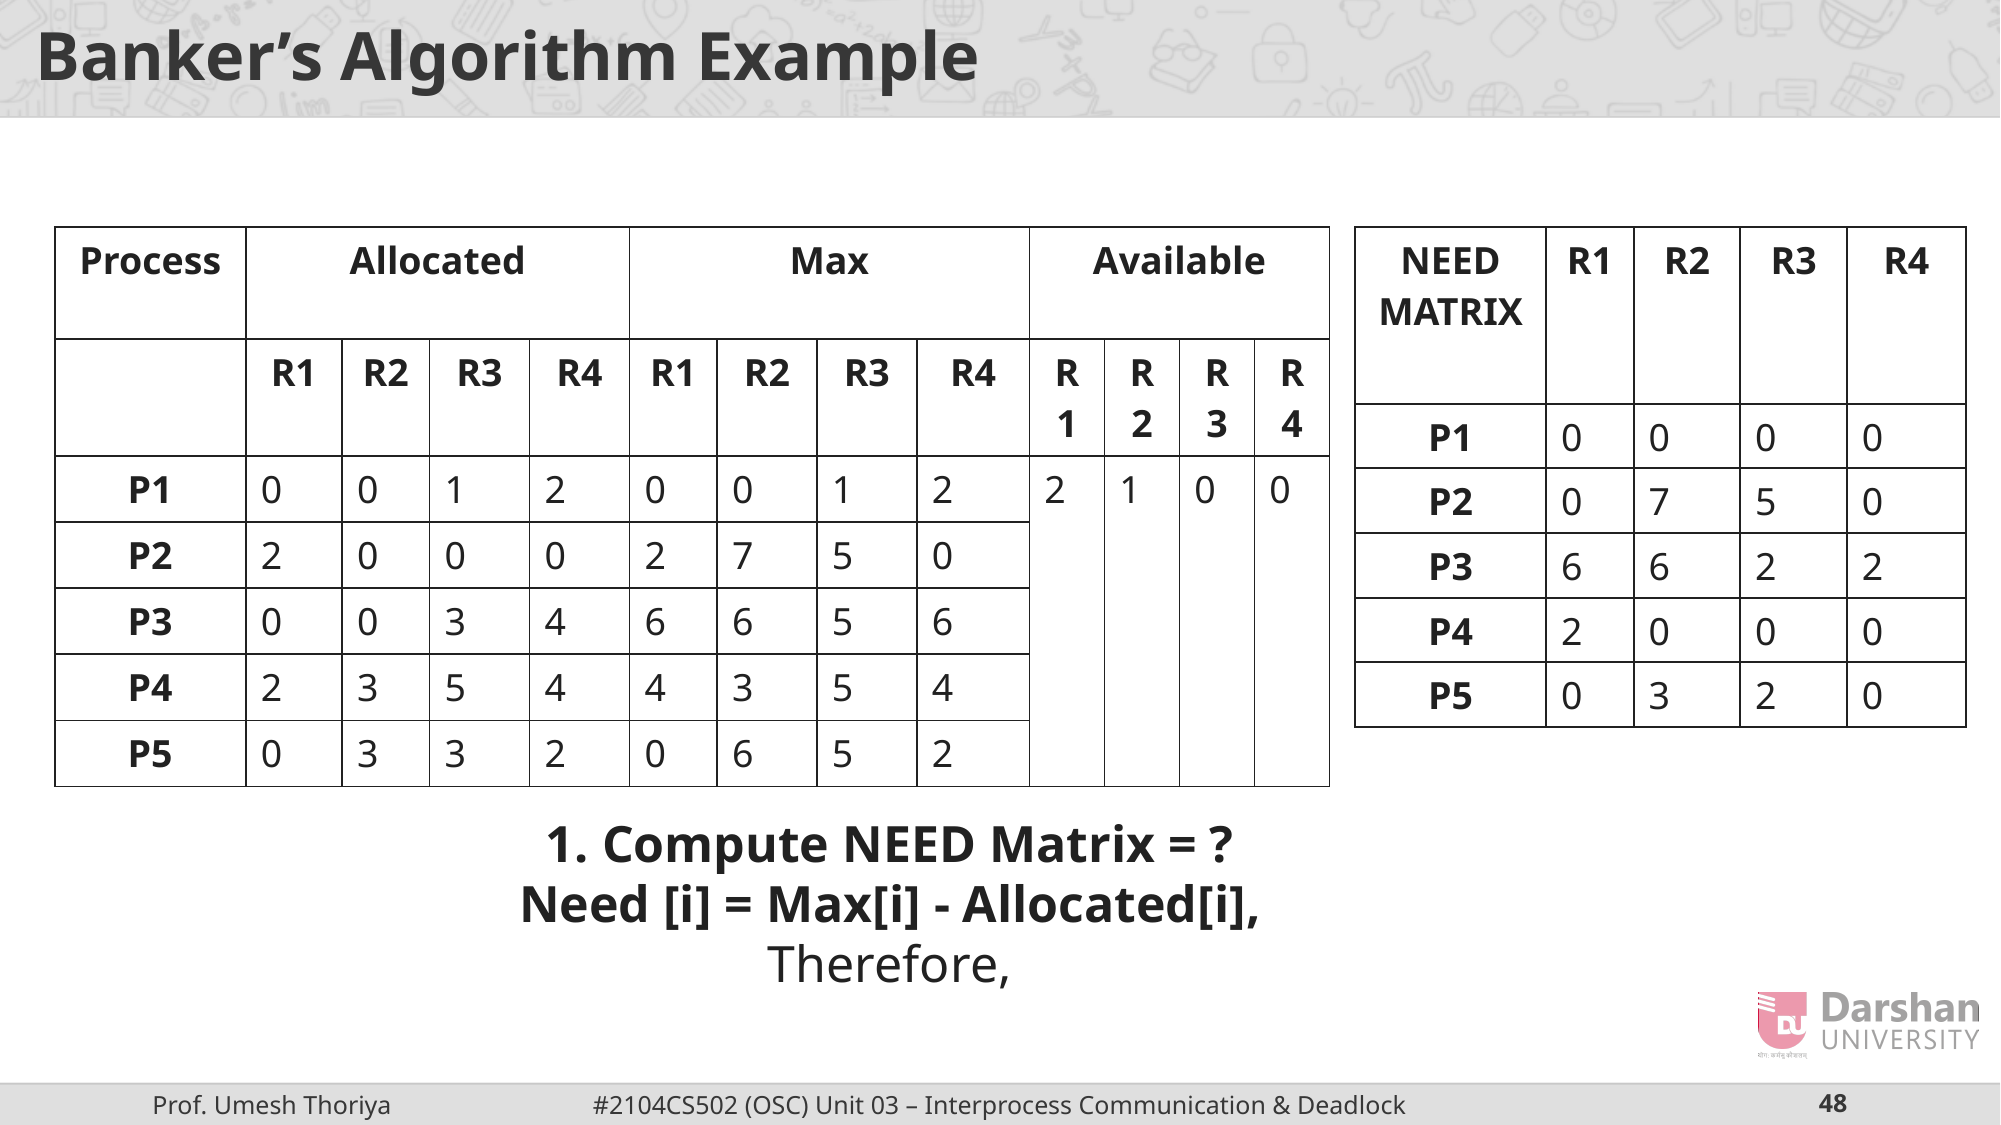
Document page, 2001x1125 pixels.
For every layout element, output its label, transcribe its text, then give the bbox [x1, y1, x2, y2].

table_cell 3 [430, 589, 529, 653]
table_cell 2 [530, 457, 629, 521]
table_cell 0 [247, 721, 341, 786]
table_cell 5 [818, 589, 916, 653]
table_cell 3 [343, 655, 429, 720]
table_cell 2 [1741, 534, 1846, 597]
table_header R2 [1635, 228, 1739, 403]
table_cell 0 [1848, 663, 1965, 726]
table_cell R1 [247, 340, 341, 455]
table_cell 2 [530, 721, 629, 786]
table_cell 0 [1635, 599, 1739, 661]
table_header Max [630, 228, 1029, 338]
table_cell R3 [1180, 340, 1254, 455]
table_cell 0 [343, 589, 429, 653]
table_cell 0 [918, 523, 1029, 587]
table_cell 3 [718, 655, 816, 720]
table_cell 1 [1105, 457, 1179, 786]
table_cell 0 [1255, 457, 1329, 786]
table_cell 2 [630, 523, 716, 587]
table_cell P3 [56, 589, 245, 653]
table_header NEED MATRIX [1356, 228, 1545, 403]
table_cell 2 [918, 457, 1029, 521]
table_cell 0 [718, 457, 816, 521]
table_cell 0 [1848, 469, 1965, 532]
table_cell 2 [247, 655, 341, 720]
table_cell R4 [530, 340, 629, 455]
table_cell 0 [1547, 405, 1633, 467]
table_cell 6 [1547, 534, 1633, 597]
table_cell R3 [818, 340, 916, 455]
table_cell 3 [1635, 663, 1739, 726]
table_cell 0 [1741, 599, 1846, 661]
table_header Process [56, 228, 245, 338]
table_cell 2 [1741, 663, 1846, 726]
table_cell R1 [1030, 340, 1104, 455]
table_cell 5 [1741, 469, 1846, 532]
table_cell 4 [918, 655, 1029, 720]
table_cell P2 [56, 523, 245, 587]
table_cell 5 [818, 523, 916, 587]
text_box Compute NEED Matrix = ? Need [i] = Max[i] - Allocated[i], Therefore, [134, 805, 1646, 1000]
table_cell 2 [1848, 534, 1965, 597]
table_cell 5 [818, 721, 916, 786]
table_cell 1 [430, 457, 529, 521]
table_cell P1 [1356, 405, 1545, 467]
table_cell 4 [530, 589, 629, 653]
table_cell R2 [1105, 340, 1179, 455]
table_cell 2 [247, 523, 341, 587]
table_cell 6 [918, 589, 1029, 653]
table_cell 0 [247, 589, 341, 653]
table_cell 0 [1848, 405, 1965, 467]
table_cell R3 [430, 340, 529, 455]
table_cell 0 [630, 721, 716, 786]
table_cell 0 [1547, 663, 1633, 726]
table_cell 0 [343, 457, 429, 521]
table_cell 7 [718, 523, 816, 587]
table_header Allocated [247, 228, 629, 338]
table_cell 2 [1547, 599, 1633, 661]
table_cell 0 [1741, 405, 1846, 467]
table_cell R2 [343, 340, 429, 455]
table_cell R4 [918, 340, 1029, 455]
table_cell 0 [247, 457, 341, 521]
table_cell 6 [630, 589, 716, 653]
table_cell R4 [1255, 340, 1329, 455]
table_cell 2 [918, 721, 1029, 786]
table_cell [56, 340, 245, 455]
table_cell P4 [56, 655, 245, 720]
table_cell 2 [1030, 457, 1104, 786]
table_cell 7 [1635, 469, 1739, 532]
table_cell 4 [630, 655, 716, 720]
table_cell 6 [1635, 534, 1739, 597]
table_cell 1 [1758, 992, 1979, 1059]
table_cell 1 [818, 457, 916, 521]
table_cell 4 [530, 655, 629, 720]
table_cell 3 [343, 721, 429, 786]
table_cell 5 [430, 655, 529, 720]
table_cell P2 [1356, 469, 1545, 532]
title Banker’s Algorithm Example [0, 0, 2000, 117]
table_cell P5 [1356, 663, 1545, 726]
table_header R3 [1741, 228, 1846, 403]
table_cell 3 [430, 721, 529, 786]
table_cell 0 [1635, 405, 1739, 467]
table_cell 6 [718, 589, 816, 653]
table_cell 0 [630, 457, 716, 521]
table_header Available [1030, 228, 1329, 338]
table_cell 0 [430, 523, 529, 587]
table_cell 0 [1547, 469, 1633, 532]
table_cell 5 [818, 655, 916, 720]
table_cell P4 [1356, 599, 1545, 661]
table_cell P5 [56, 721, 245, 786]
table_header R4 [1848, 228, 1965, 403]
table_cell R1 [630, 340, 716, 455]
table_cell 0 [1180, 457, 1254, 786]
table_cell 6 [718, 721, 816, 786]
table_header R1 [1547, 228, 1633, 403]
table_cell P3 [1356, 534, 1545, 597]
table_cell P1 [56, 457, 245, 521]
table_cell 0 [343, 523, 429, 587]
table_cell 0 [530, 523, 629, 587]
table_cell R2 [718, 340, 816, 455]
table_cell 0 [1848, 599, 1965, 661]
